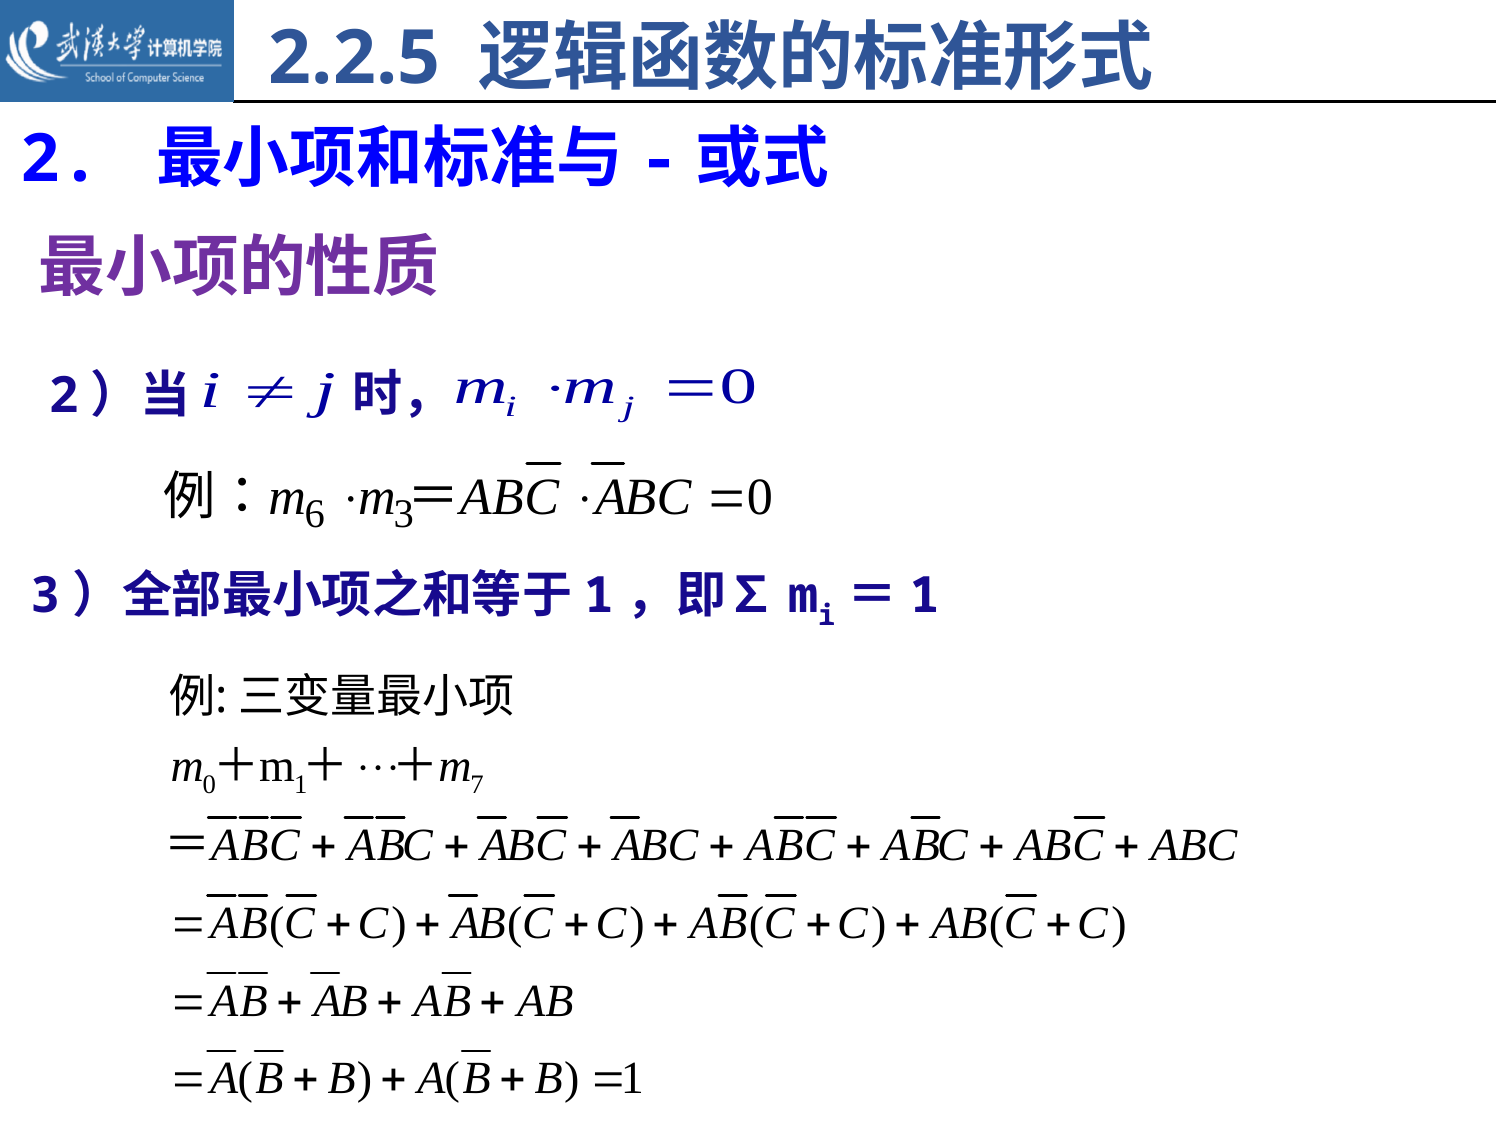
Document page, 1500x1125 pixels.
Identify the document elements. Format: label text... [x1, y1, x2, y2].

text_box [163, 666, 1250, 1112]
picture [0, 0, 234, 102]
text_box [41, 352, 767, 434]
text_box 3）全部最小项之和等于1，即∑mi＝1 [15, 555, 955, 639]
text_box 2.2.5 逻辑函数的标准形式 [254, 0, 1496, 101]
text_box 最小项的性质 [24, 215, 896, 311]
text_box 2. 最小项和标准与-或式 [5, 107, 878, 202]
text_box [154, 445, 787, 544]
text_box 2.2.5 逻辑函数的标准形式 [254, 102, 1496, 106]
